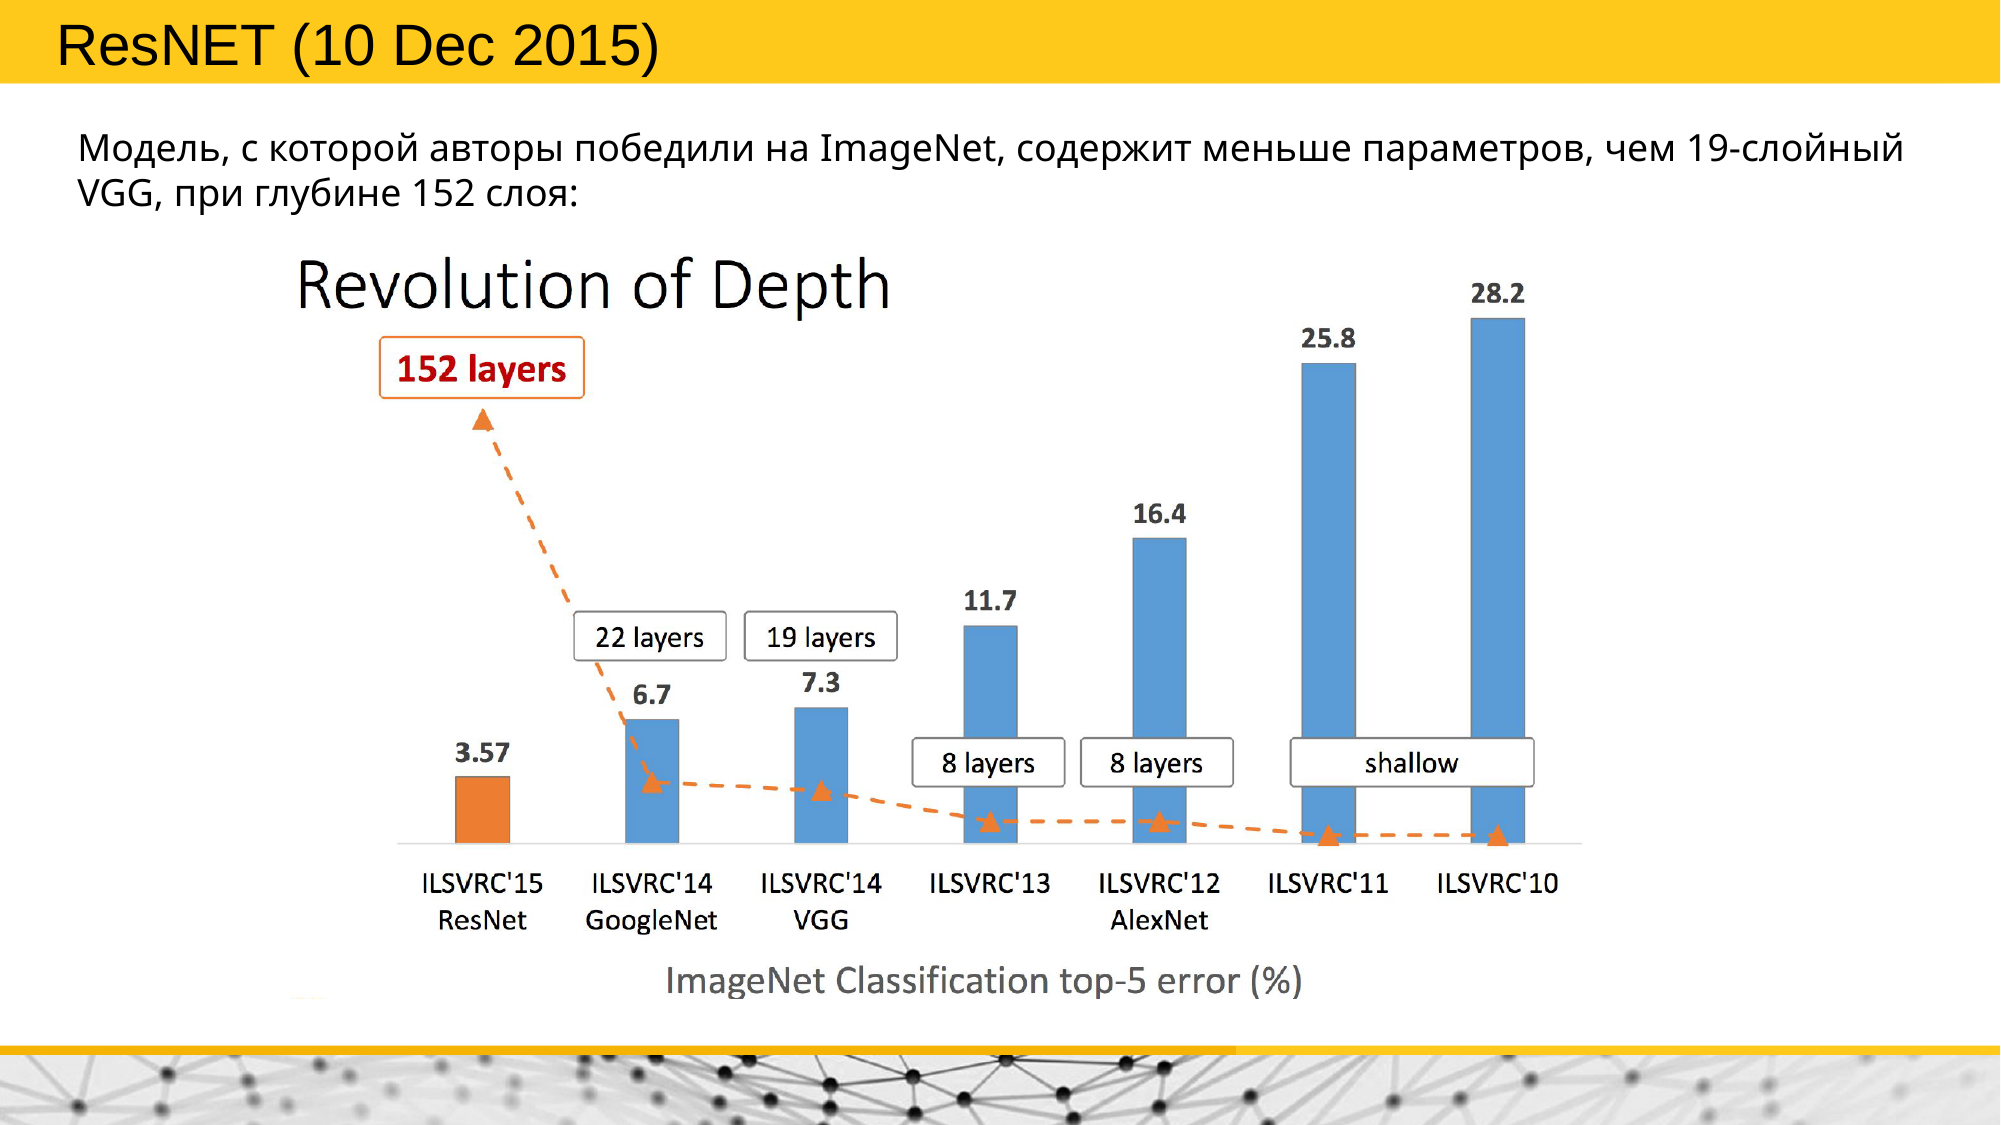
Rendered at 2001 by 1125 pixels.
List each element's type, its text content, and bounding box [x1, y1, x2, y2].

text_box ResNET (10 Dec 2015) [41, 0, 677, 85]
text_box Модель, с которой авторы победили на ImageNet, содержит меньше параметров, чем 19-слойный VGG, при глубине 152 слоя: [62, 116, 1961, 222]
picture [0, 0, 2001, 1125]
